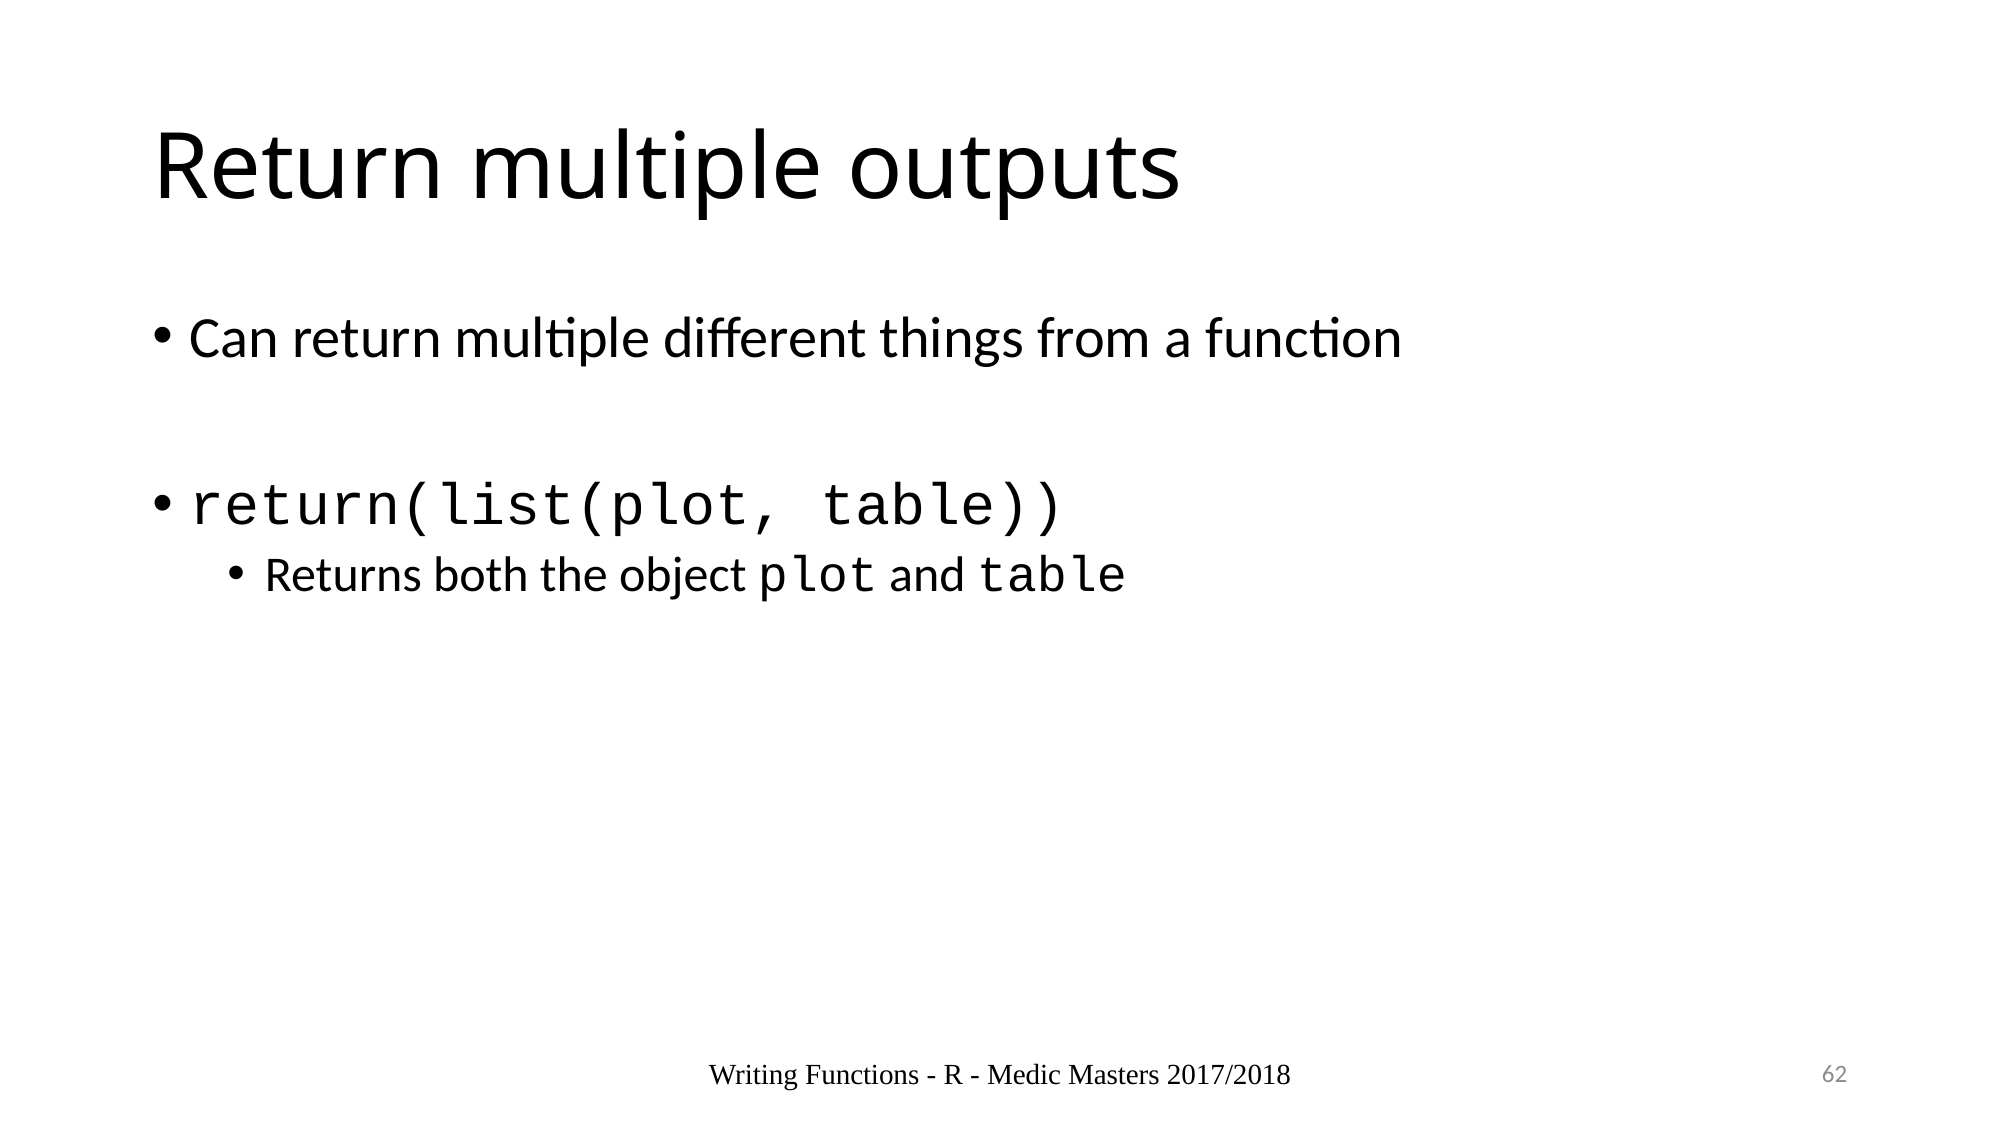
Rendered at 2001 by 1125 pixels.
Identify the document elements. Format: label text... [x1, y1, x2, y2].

list Can return multiple different things from a function return(list(plot, table)) Returns both the object plot and table [137, 299, 1863, 895]
title Return multiple outputs [137, 59, 1863, 278]
footer Writing Functions - R - Medic Masters 2017/2018 [662, 1042, 1338, 1103]
slide_number 62 [1412, 1042, 1863, 1103]
